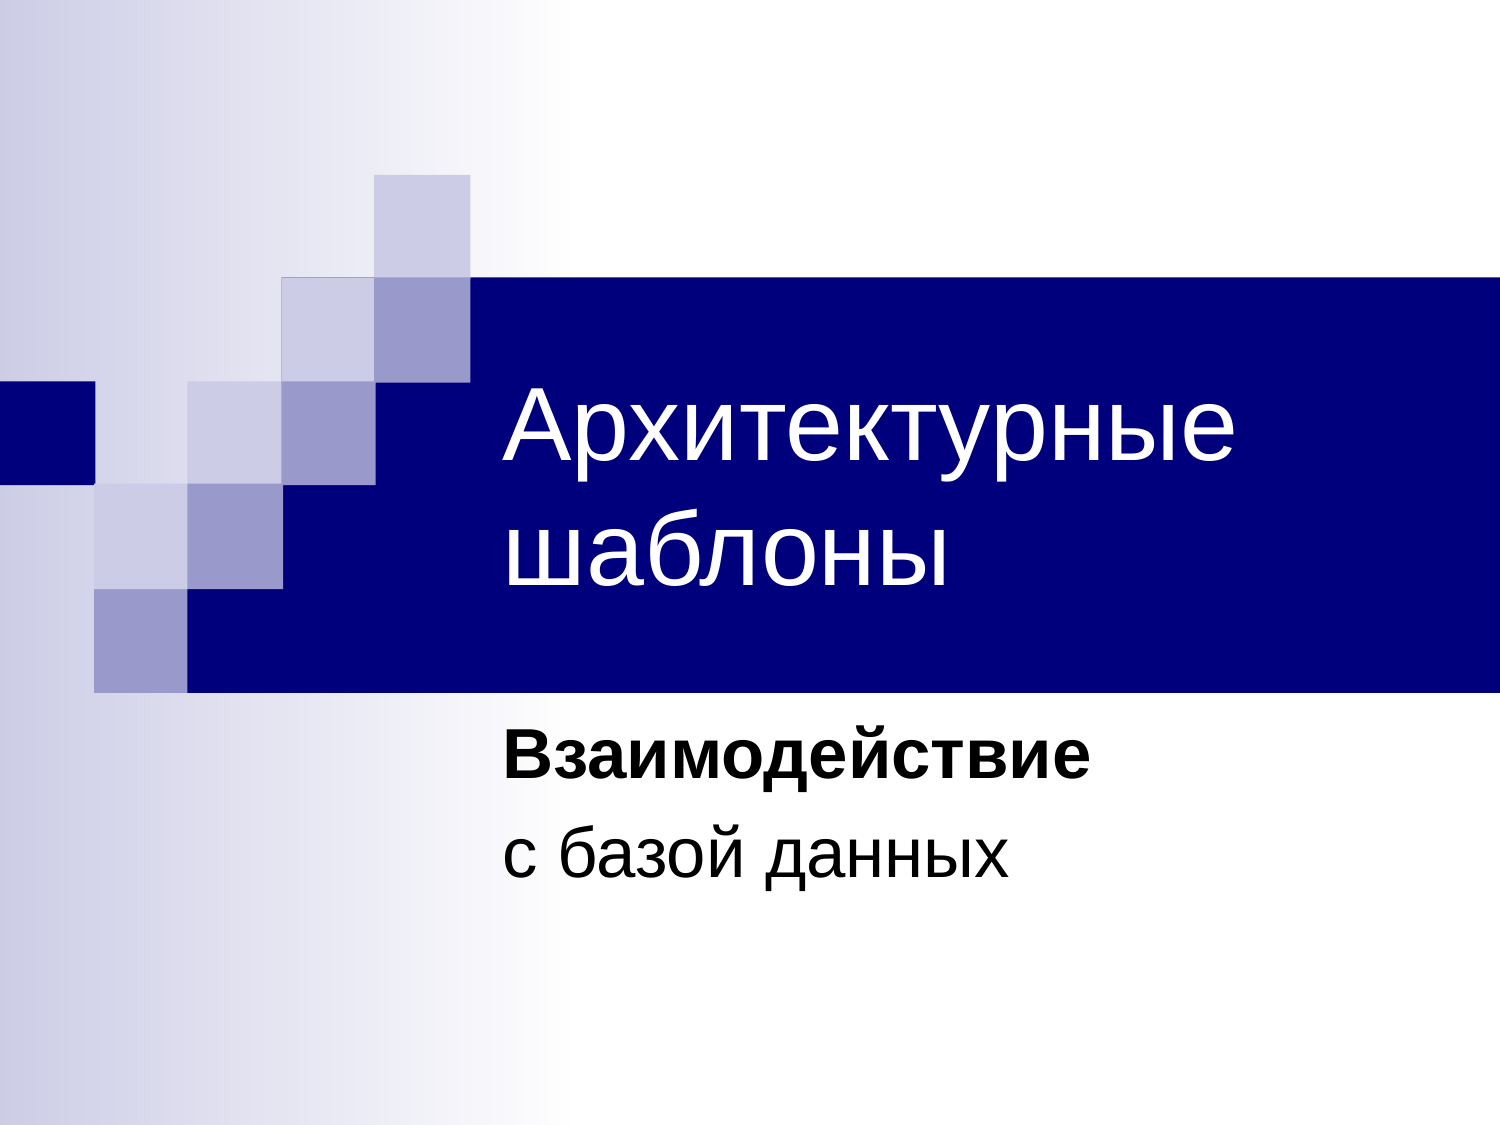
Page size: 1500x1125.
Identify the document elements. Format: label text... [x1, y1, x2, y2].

subtitle Взаимодействие с базой данных [487, 699, 1475, 988]
title Архитектурные шаблоны [487, 299, 1475, 663]
